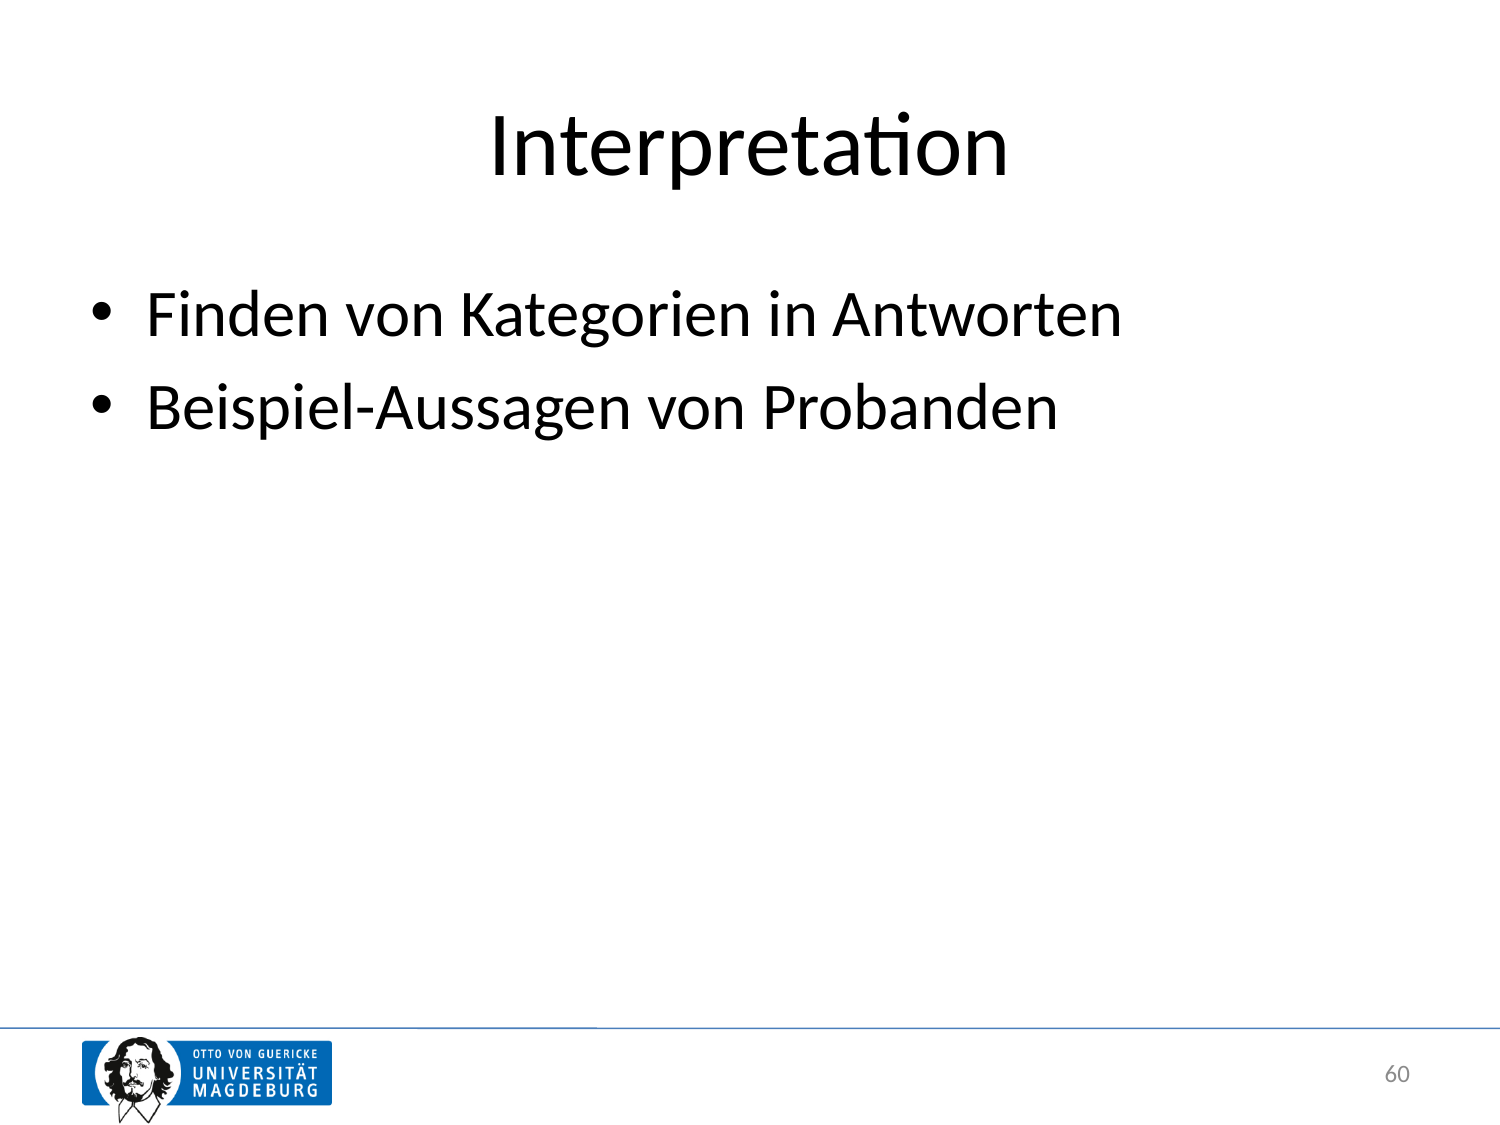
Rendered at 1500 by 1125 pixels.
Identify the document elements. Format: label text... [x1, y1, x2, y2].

slide_number 60 [1289, 1042, 1425, 1103]
list Finden von Kategorien in Antworten Beispiel-Aussagen von Probanden [75, 262, 1425, 1005]
picture [82, 1037, 340, 1125]
title Interpretation [75, 45, 1425, 233]
